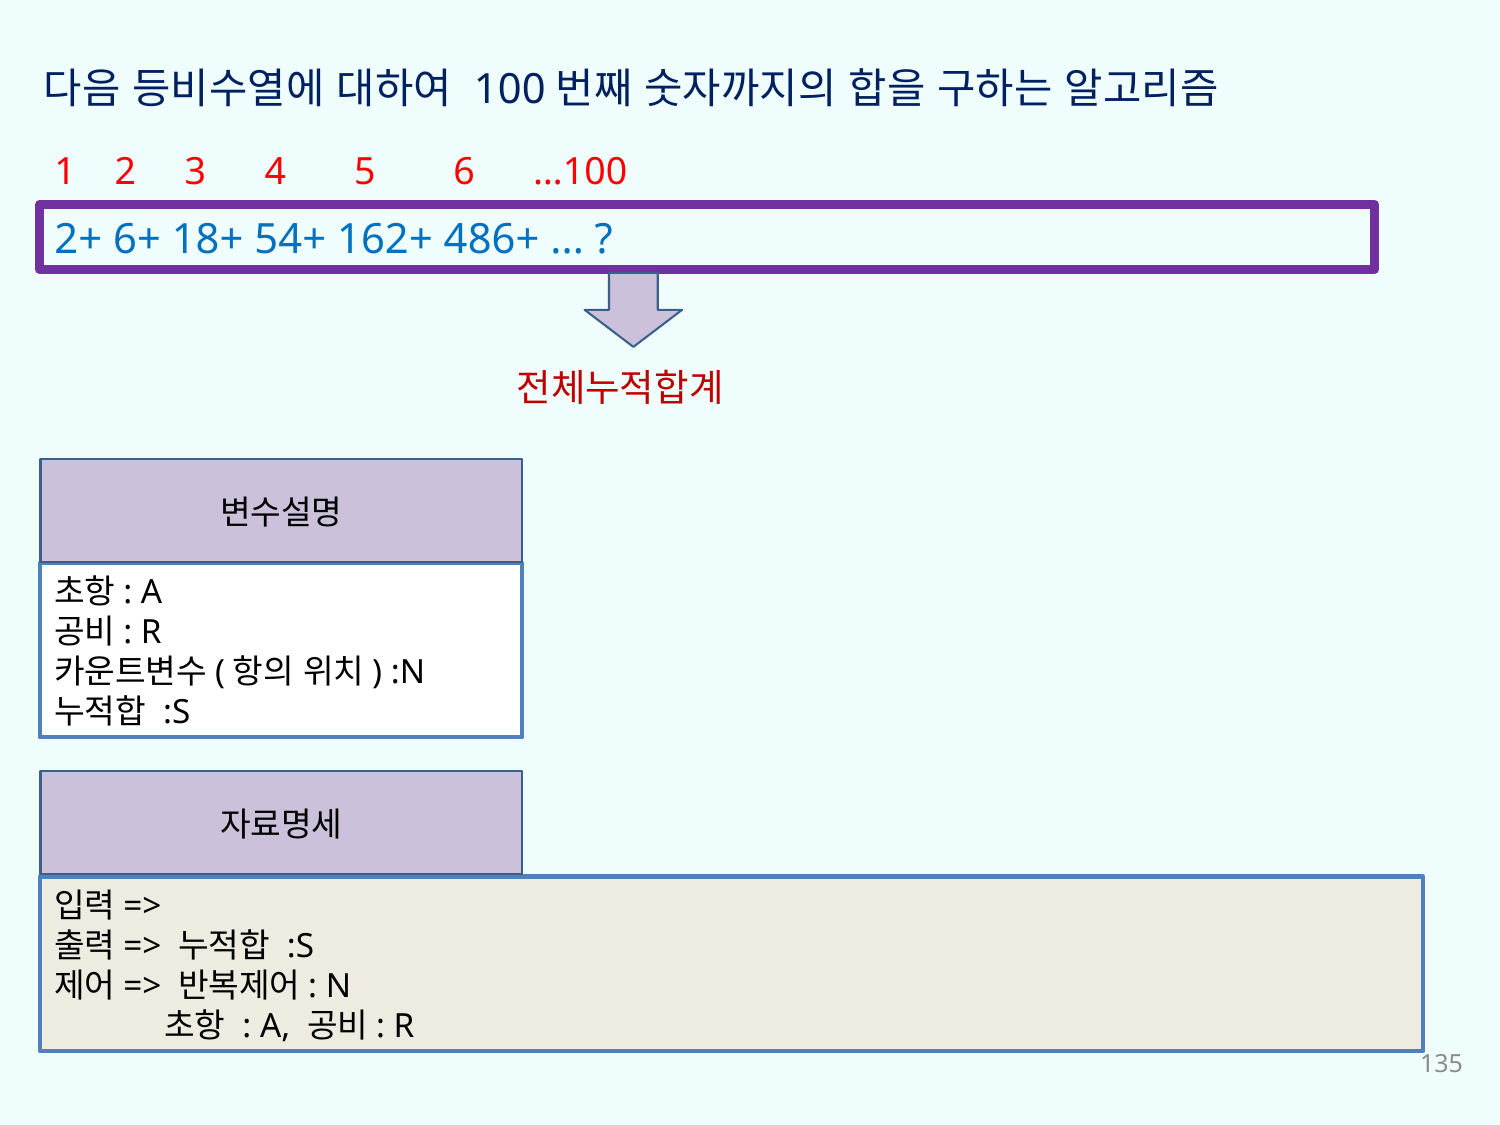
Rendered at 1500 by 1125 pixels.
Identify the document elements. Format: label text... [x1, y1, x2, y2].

text_box 1 2 3 4 5 6 …100 [39, 139, 1375, 200]
text_box 2+ 6+ 18+ 54+ 162+ 486+ ... ? [39, 204, 1375, 270]
slide_number 135 [1128, 1035, 1478, 1095]
text_box 자료명세 [38, 769, 524, 876]
text_box 변수설명 [38, 457, 524, 565]
text_box 입력=> 출력=> 누적합 :S 제어=> 반복제어: N 초항 : A, 공비: R [38, 874, 1425, 1053]
text_box 전체누적합계 [501, 356, 786, 416]
text_box 초항: A 공비: R 카운트변수(항의 위치) :N 누적합 :S [38, 565, 524, 739]
text_box 다음 등비수열에 대하여 100번째 숫자까지의 합을 구하는 알고리즘 [28, 54, 1424, 120]
text_box [582, 270, 685, 349]
